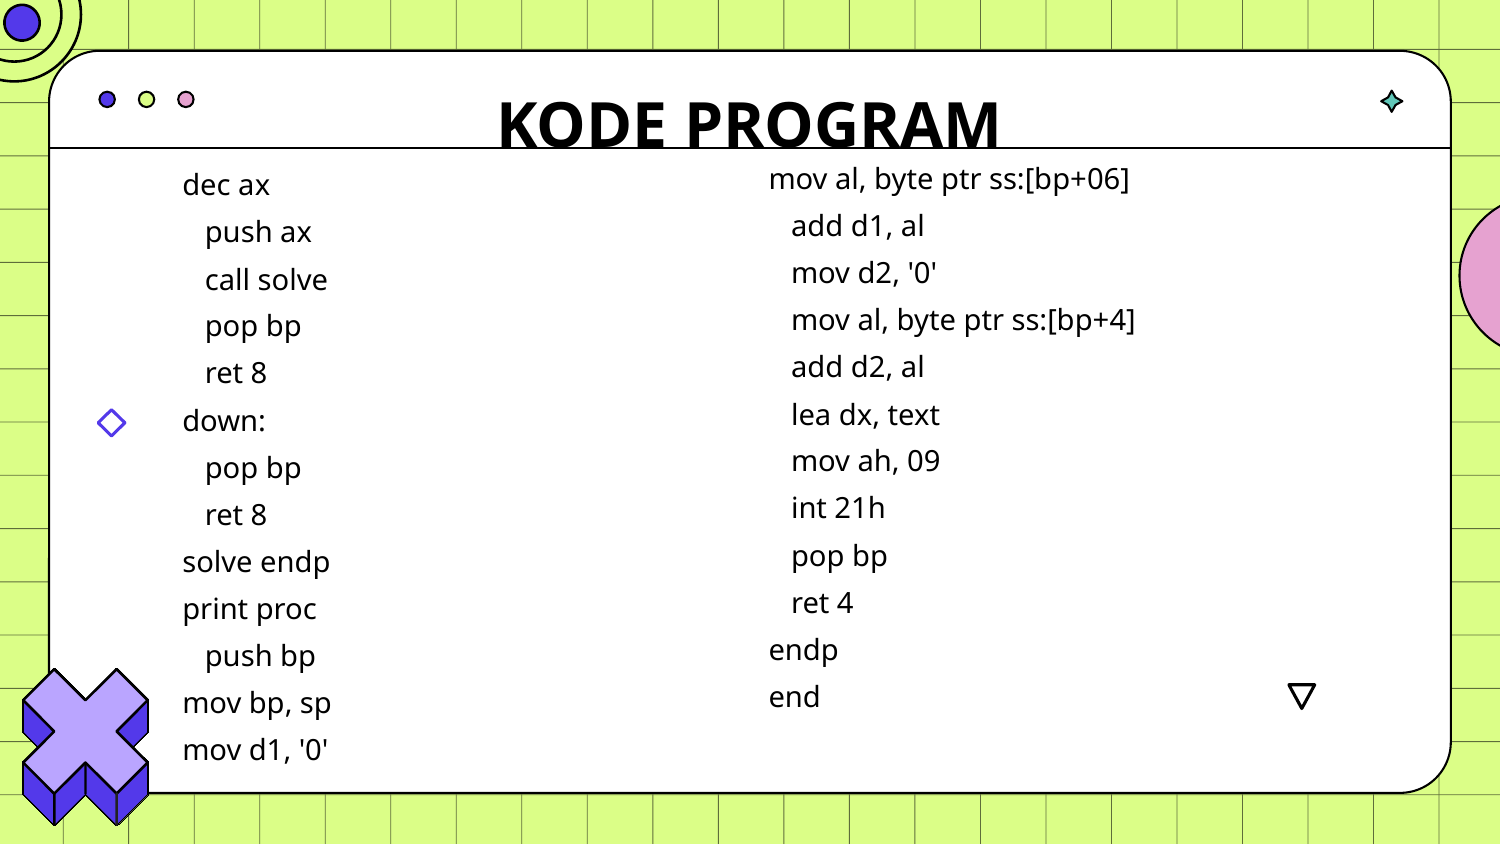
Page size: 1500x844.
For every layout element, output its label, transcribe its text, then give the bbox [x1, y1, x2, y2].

text_box [97, 408, 127, 438]
list dec ax push ax call solve pop bp ret 8 down: pop bp ret 8 solve endp print proc push bp mov bp, sp mov d1, '0' [167, 163, 702, 749]
text_box [98, 90, 116, 109]
title KODE PROGRAM [118, 96, 1382, 157]
text_box [137, 90, 156, 109]
text_box [1381, 90, 1403, 112]
text_box [177, 90, 195, 109]
text_box [1287, 683, 1317, 711]
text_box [22, 667, 149, 826]
text_box mov al, byte ptr ss:[bp+06] add d1, al mov d2, '0' mov al, byte ptr ss:[bp+4] add d2, al lea dx, text mov ah, 09 int 21h pop bp ret 4 endp end [753, 156, 1288, 235]
